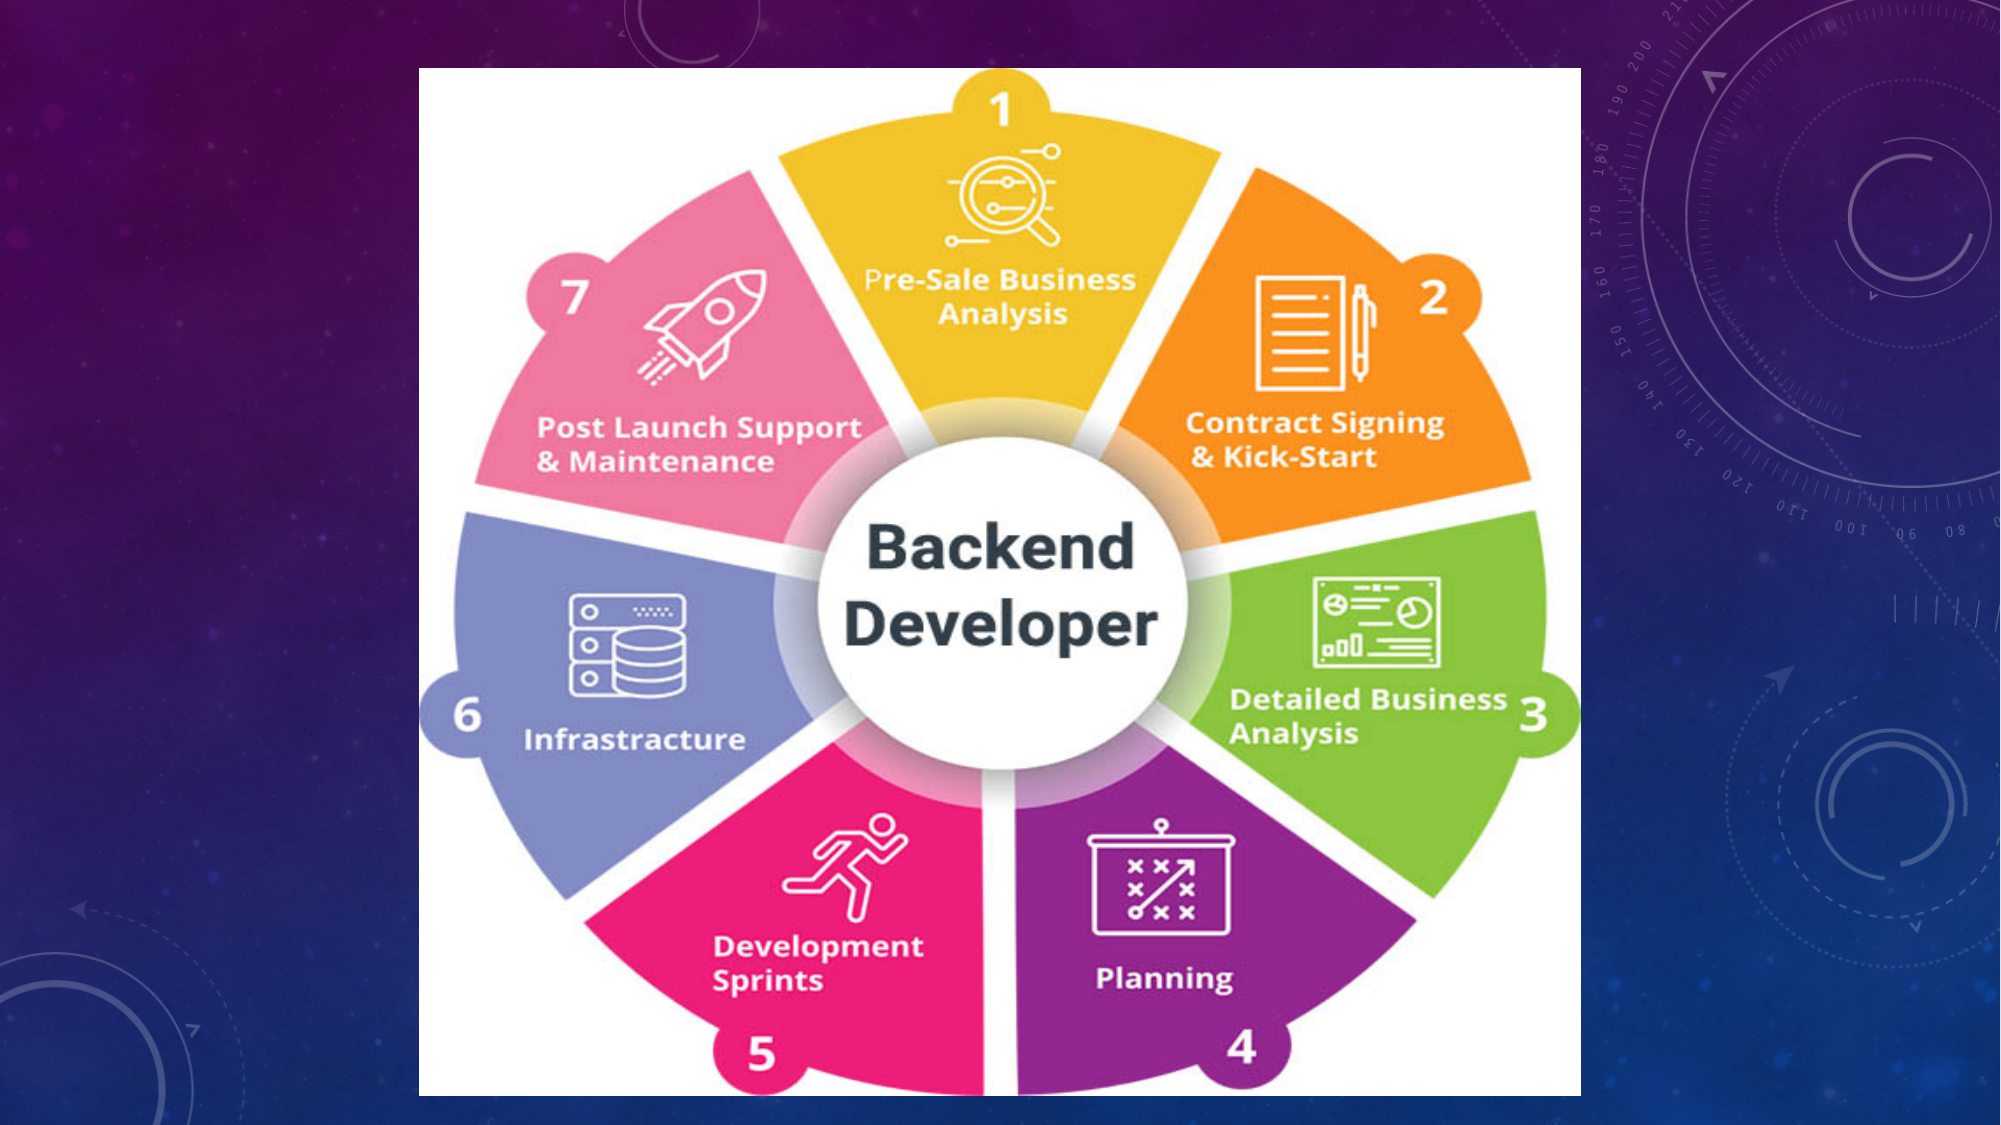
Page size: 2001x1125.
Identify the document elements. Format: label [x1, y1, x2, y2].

picture [0, 0, 2001, 1125]
list [419, 68, 1581, 1096]
